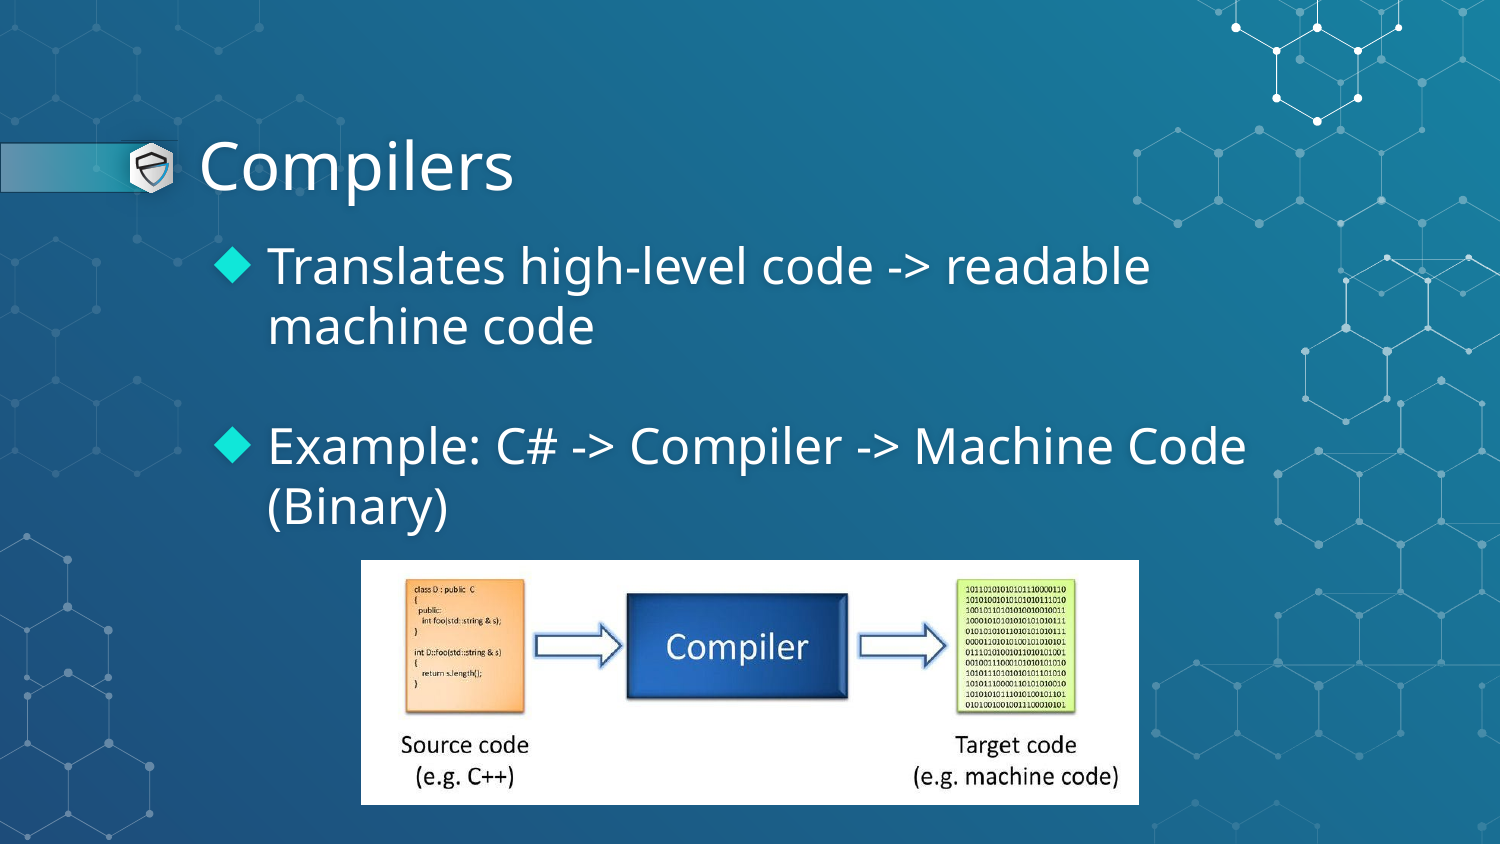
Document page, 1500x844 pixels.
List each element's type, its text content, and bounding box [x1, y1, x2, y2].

picture [361, 559, 1139, 805]
picture [121, 140, 178, 198]
title Compilers [198, 140, 1302, 198]
list Translates high-level code -> readable machine code Example: C# -> Compiler -> Machine Code (Binary) [192, 234, 1355, 733]
